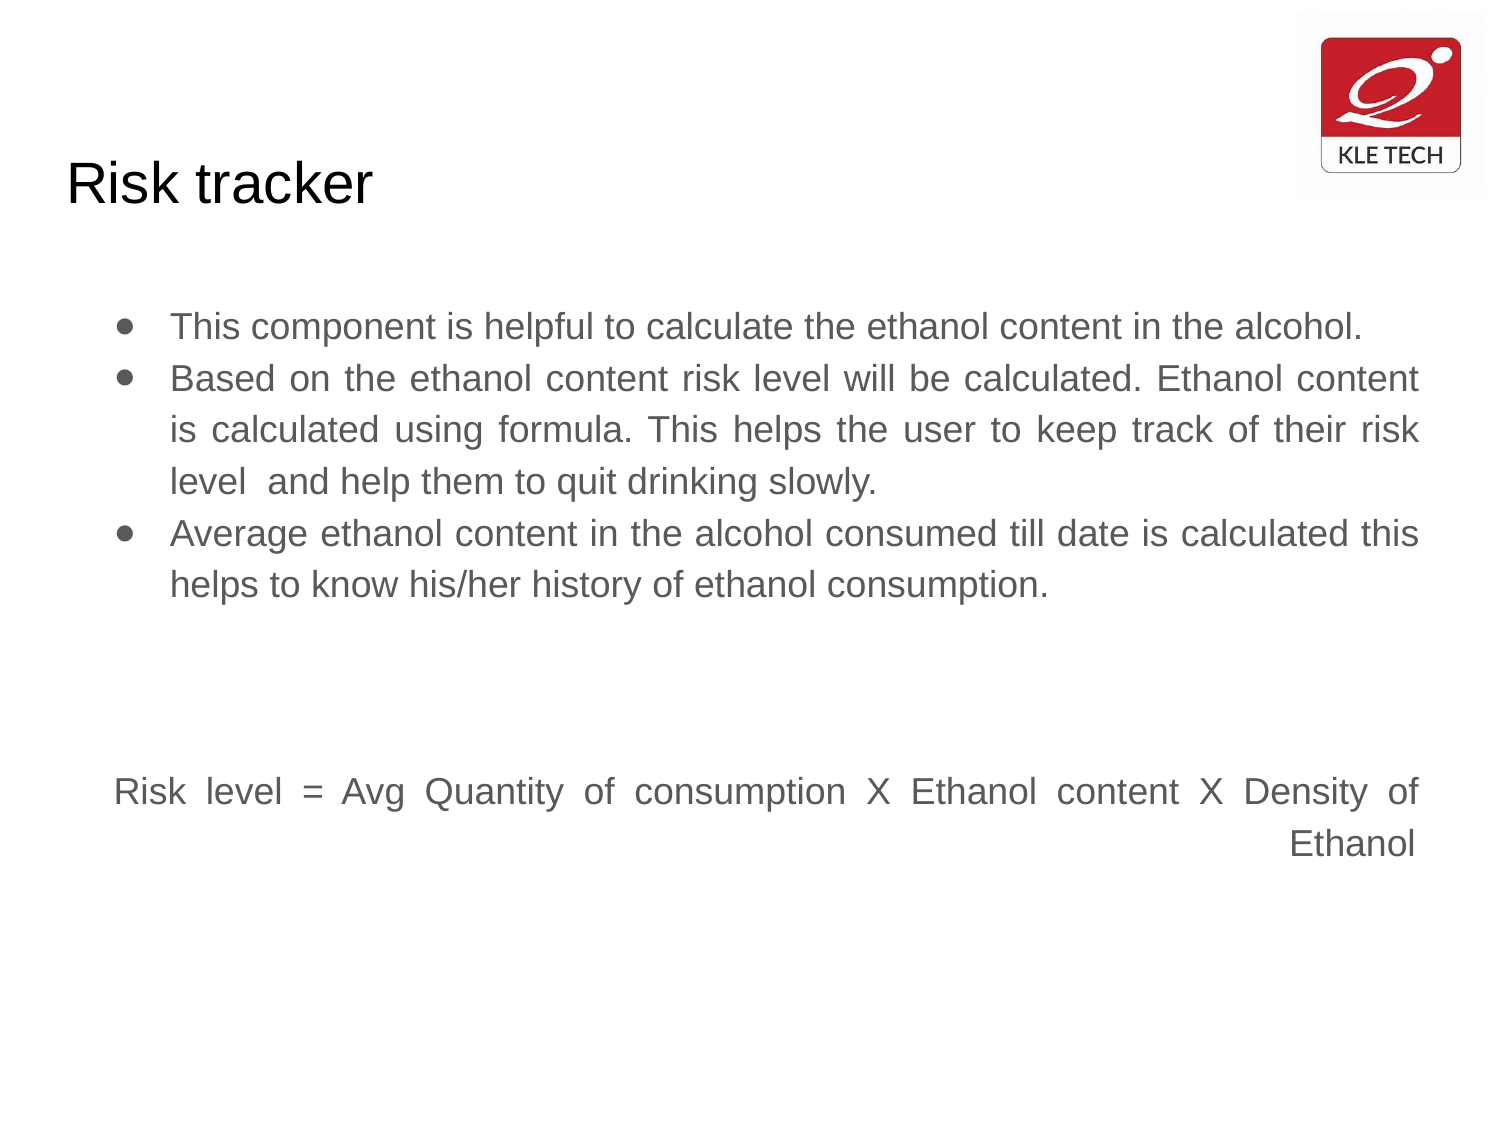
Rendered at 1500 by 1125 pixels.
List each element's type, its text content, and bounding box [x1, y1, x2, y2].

title Risk tracker [51, 129, 1449, 297]
picture [1295, 10, 1486, 200]
list This component is helpful to calculate the ethanol content in the alcohol. Based on the ethanol content risk level will be calculated. Ethanol content is calculated using formula. This helps the user to keep track of their risk level and help them to quit drinking slowly. Average ethanol content in the alcohol consumed till date is calculated this helps to know his/her history of ethanol consumption. Risk level = Avg Quantity of consumption X Ethanol content X Density of Ethanol [79, 280, 1435, 1125]
